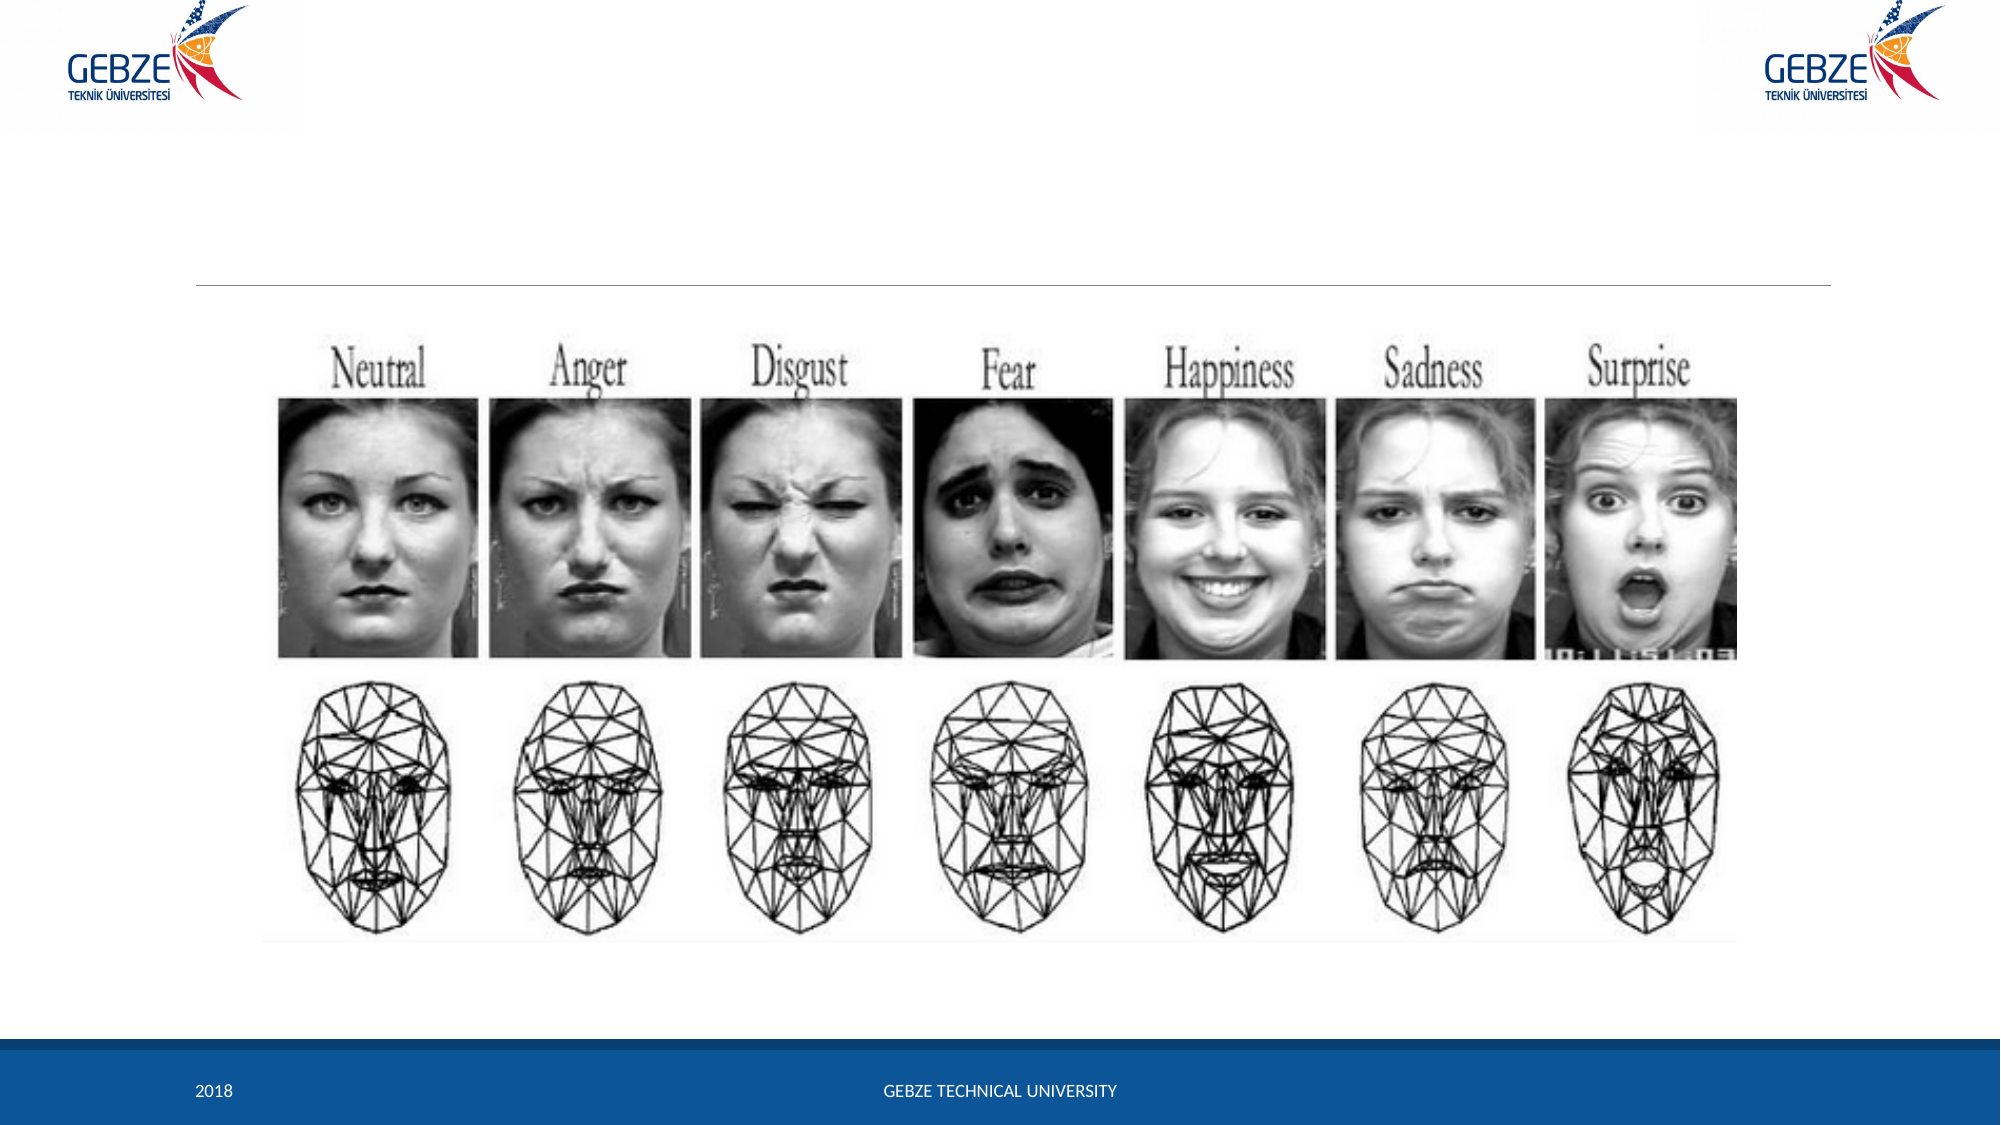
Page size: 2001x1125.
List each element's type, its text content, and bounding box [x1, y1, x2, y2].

picture [0, 0, 303, 135]
slide_number 2018 [180, 1059, 586, 1120]
picture [262, 320, 1738, 945]
picture [1697, 0, 2000, 135]
footer Gebze Technical University [604, 1059, 1396, 1120]
